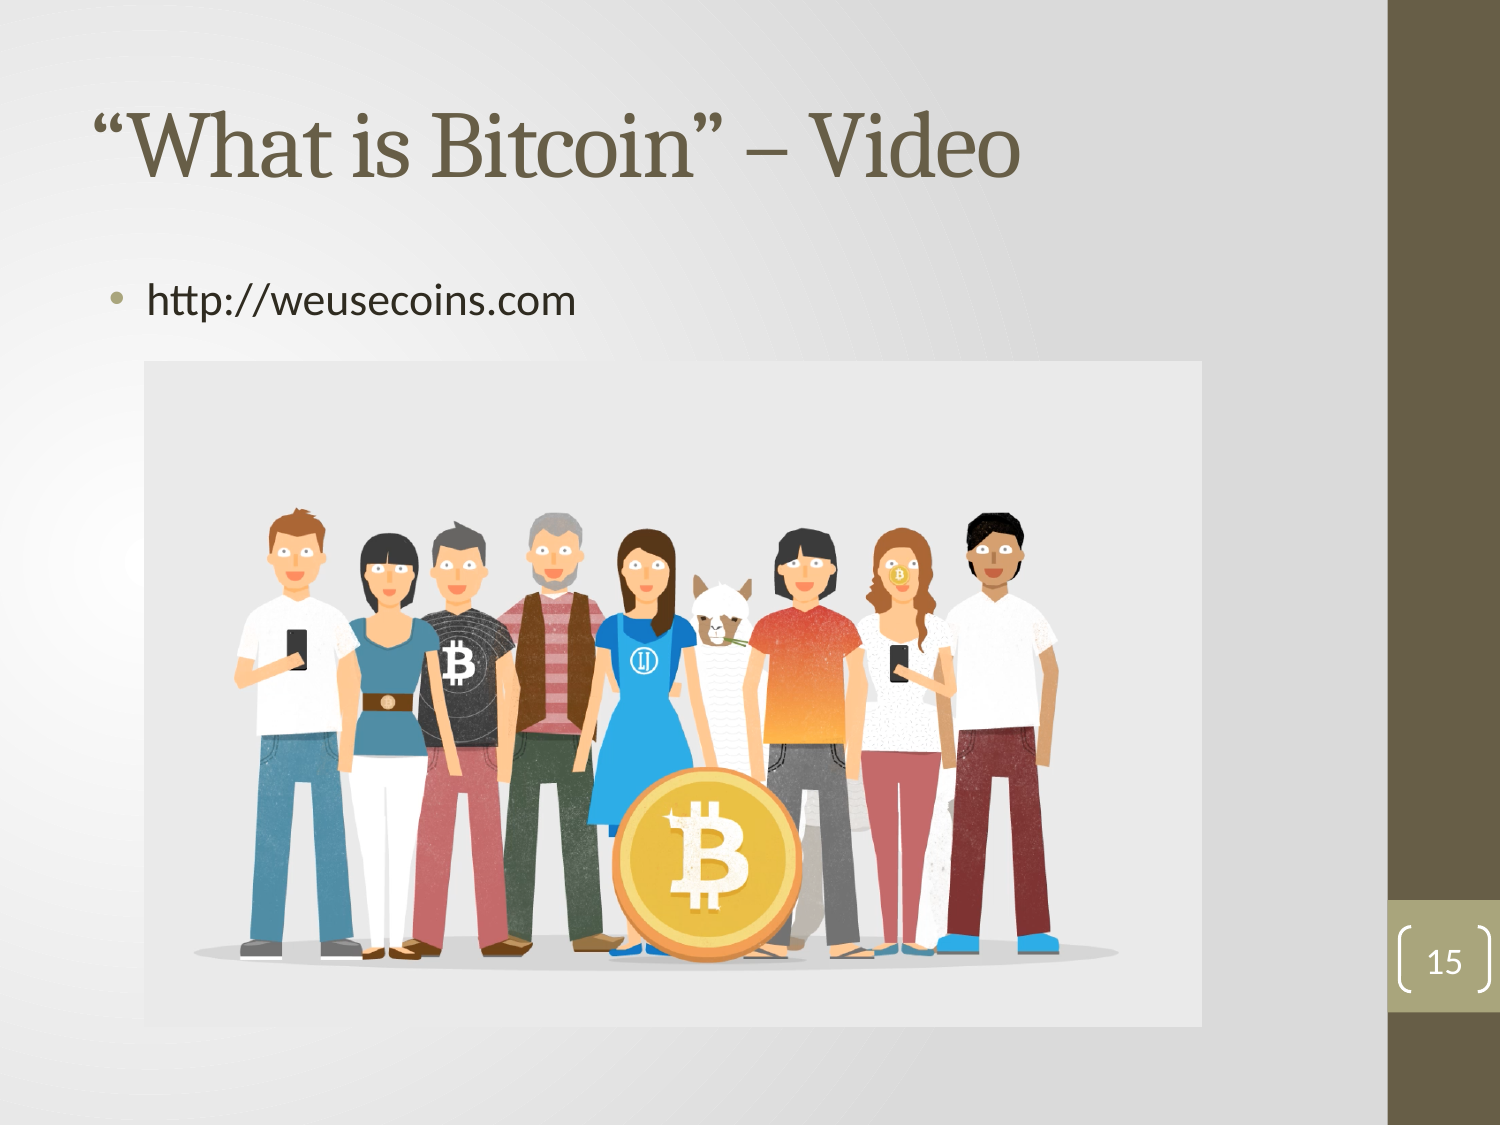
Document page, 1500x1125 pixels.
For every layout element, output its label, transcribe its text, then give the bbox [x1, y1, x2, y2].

title “What is Bitcoin” – Video [75, 45, 1325, 233]
slide_number 14 [1397, 925, 1492, 994]
picture [143, 361, 1202, 1028]
list http://weusecoins.com [75, 262, 1325, 1050]
